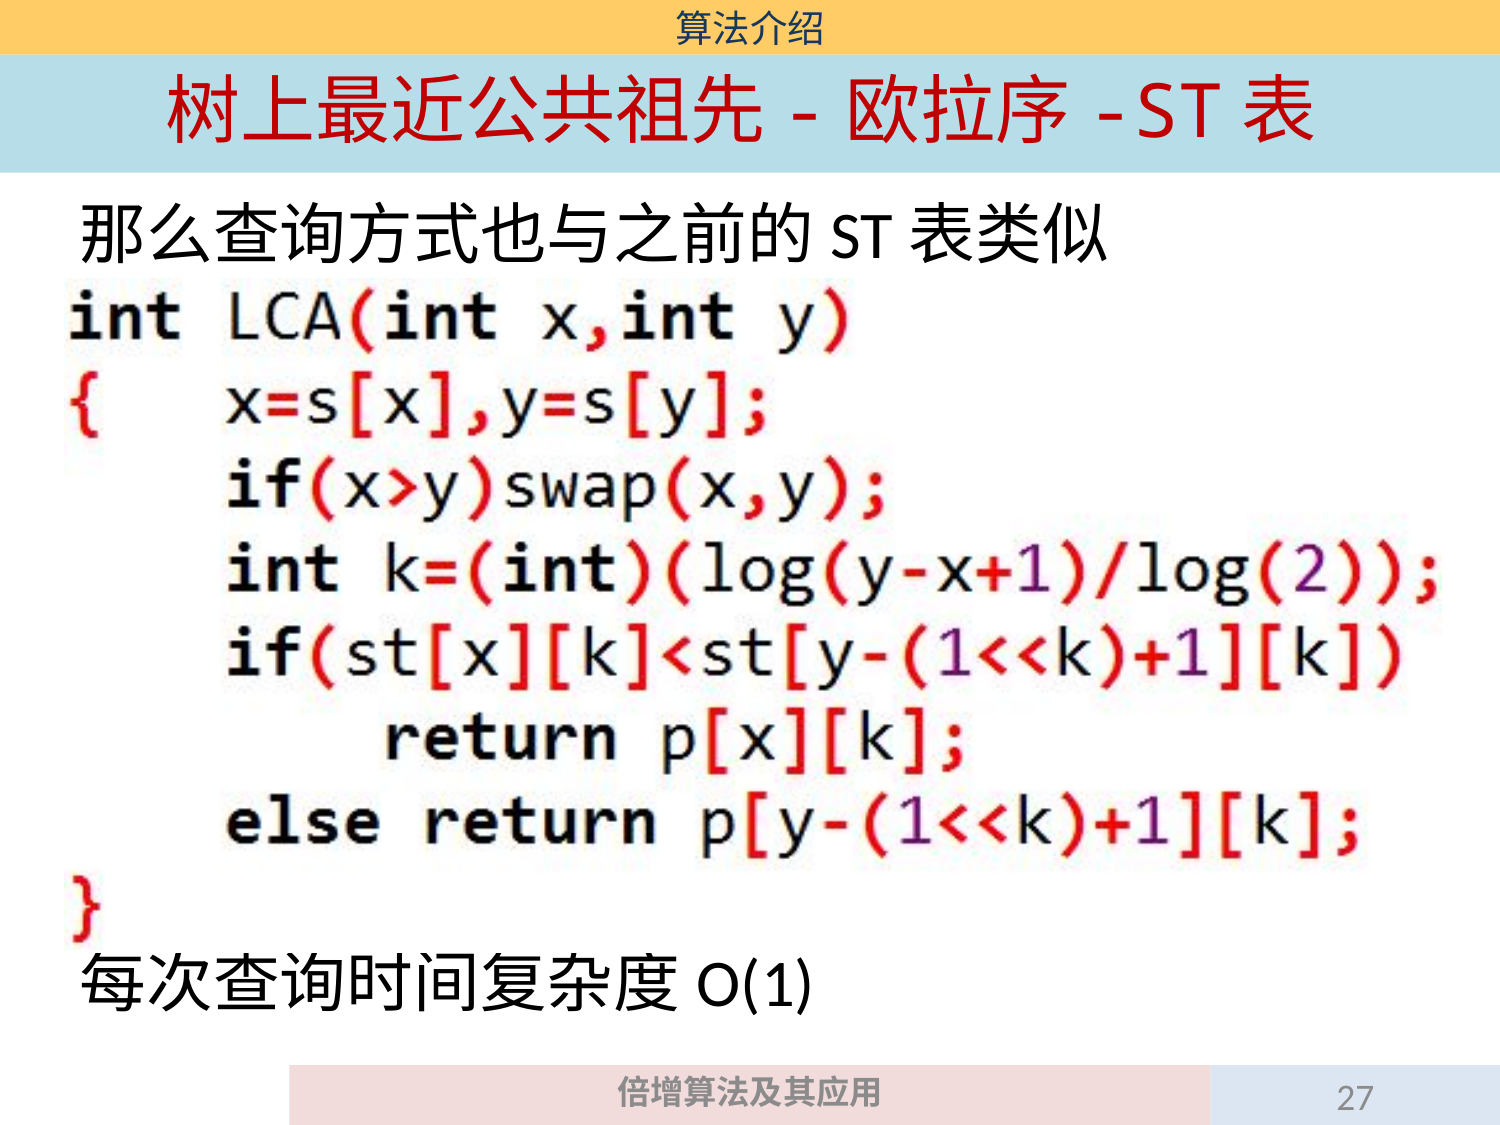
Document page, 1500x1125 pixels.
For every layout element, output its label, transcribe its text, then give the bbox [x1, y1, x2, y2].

slide_number 27 [1210, 1065, 1500, 1125]
title 算法介绍 [0, 0, 1500, 54]
subtitle 树上最近公共祖先-欧拉序-ST表 [0, 54, 1500, 173]
footer 倍增算法及其应用 [289, 1065, 1210, 1125]
list 那么查询方式也与之前的ST表类似 每次查询时间复杂度O(1) [64, 959, 1424, 1059]
list 那么查询方式也与之前的ST表类似 每次查询时间复杂度O(1) [64, 184, 1424, 278]
picture [64, 278, 1442, 953]
